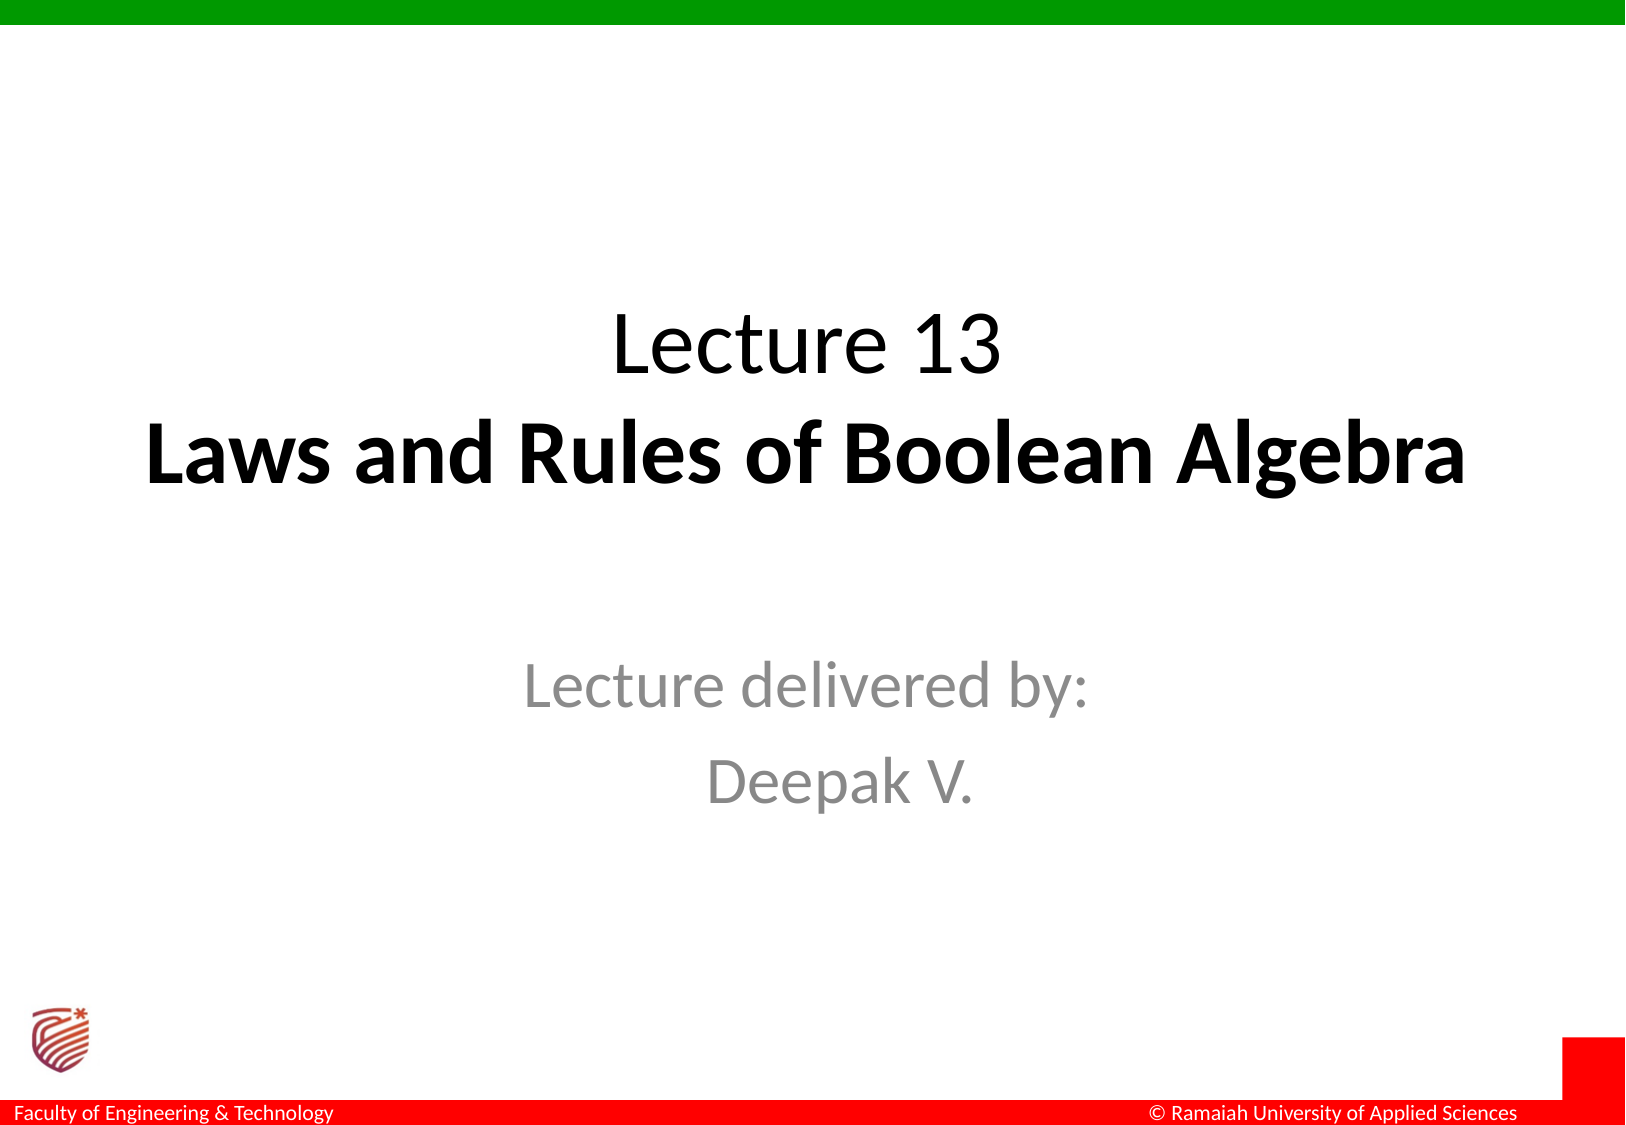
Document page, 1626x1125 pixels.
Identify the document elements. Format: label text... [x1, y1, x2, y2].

text_box Lecture delivered by: Deepak V. [463, 633, 1152, 825]
title Lecture 13 Laws and Rules of Boolean Algebra [63, 275, 1552, 428]
picture [24, 993, 100, 1078]
